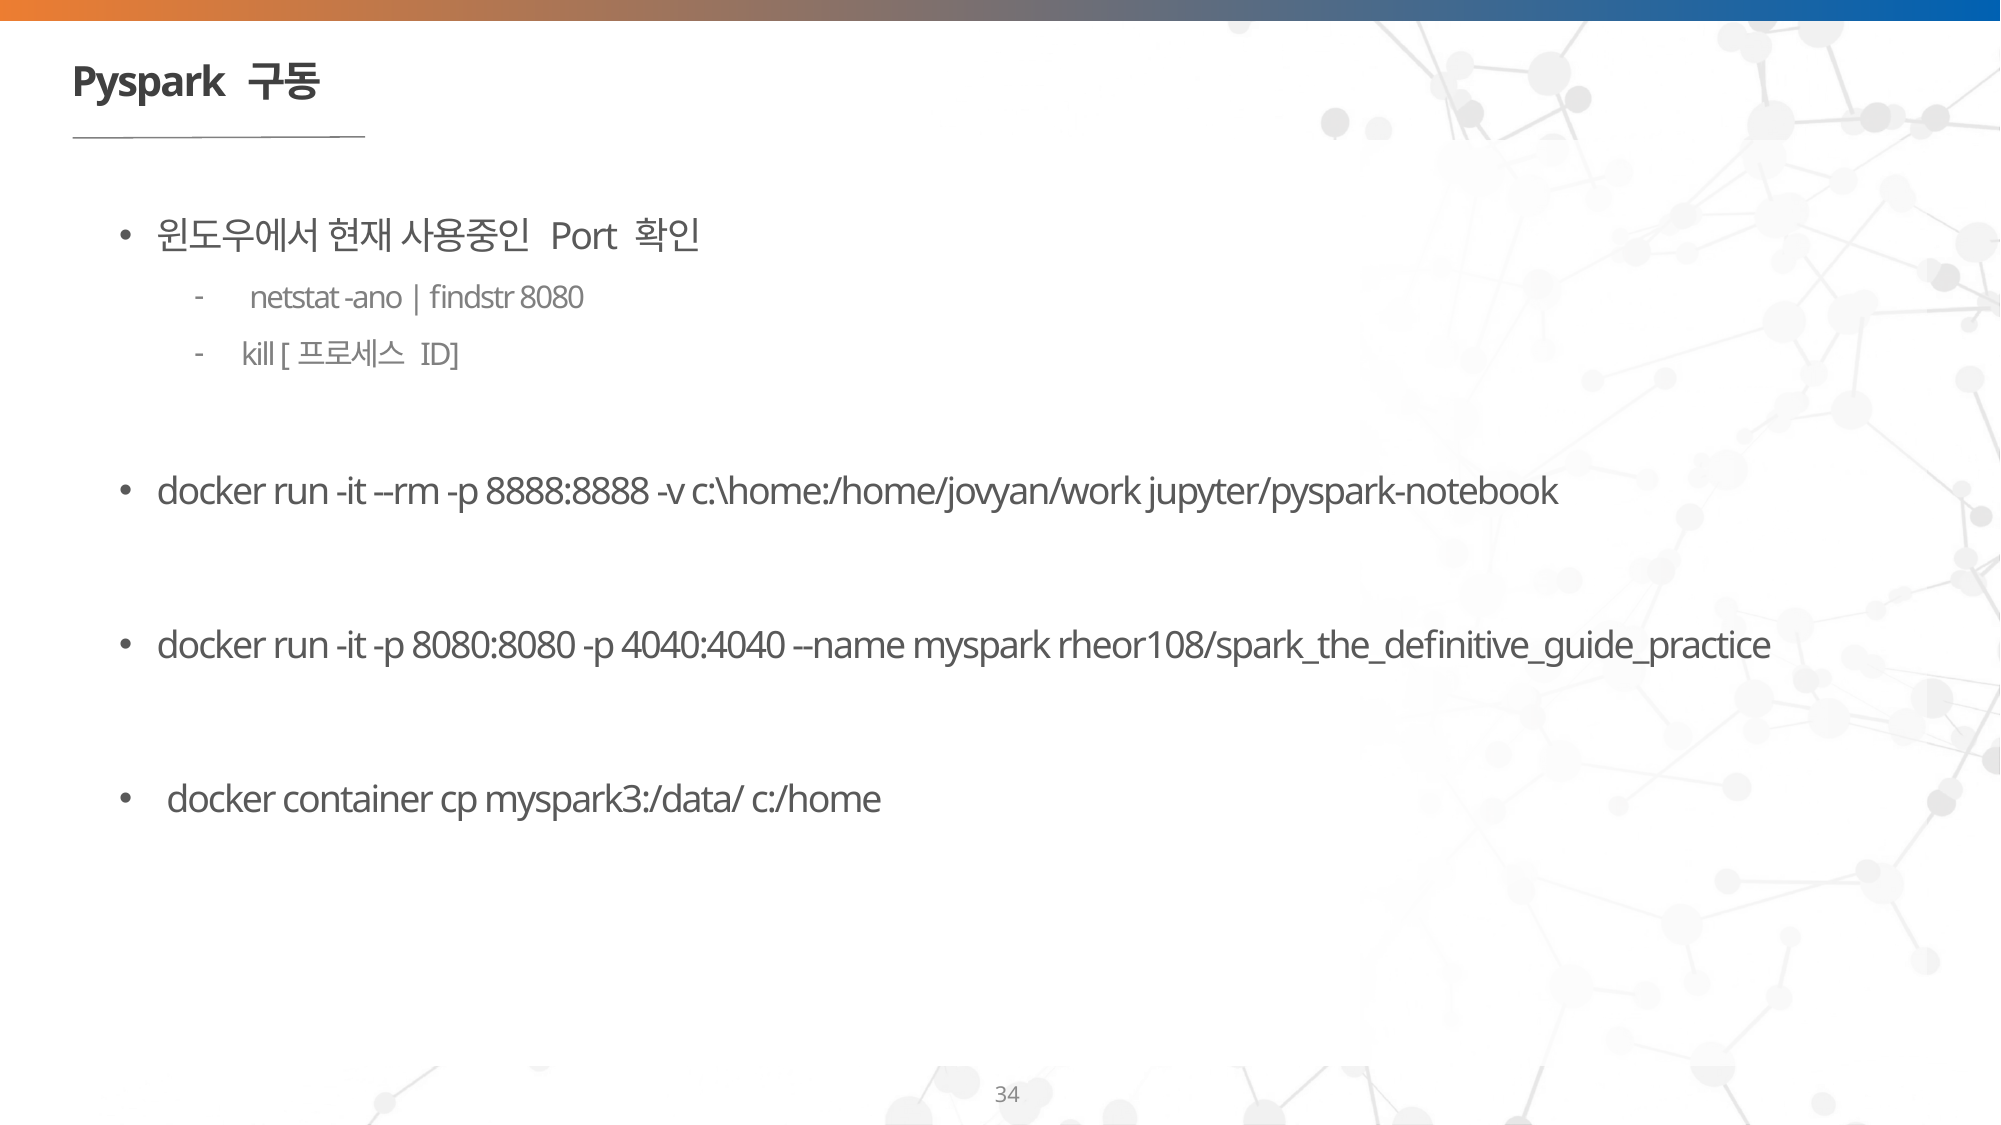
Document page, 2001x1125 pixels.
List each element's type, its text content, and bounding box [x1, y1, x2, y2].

list 윈도우에서 현재 사용중인 Port 확인 netstat -ano | findstr 8080 kill [프로세스 ID] docker run -it --rm -p 8888:8888 -v c:\home:/home/jovyan/work jupyter/pyspark-notebook docker run -it -p 8080:8080 -p 4040:4040 --name myspark rheor108/spark_the_definitive_guide_practice docker container cp myspark3:/data/ c:/home [104, 193, 1911, 1035]
slide_number 34 [782, 1065, 1233, 1125]
title Pyspark 구동 [56, 49, 1162, 117]
